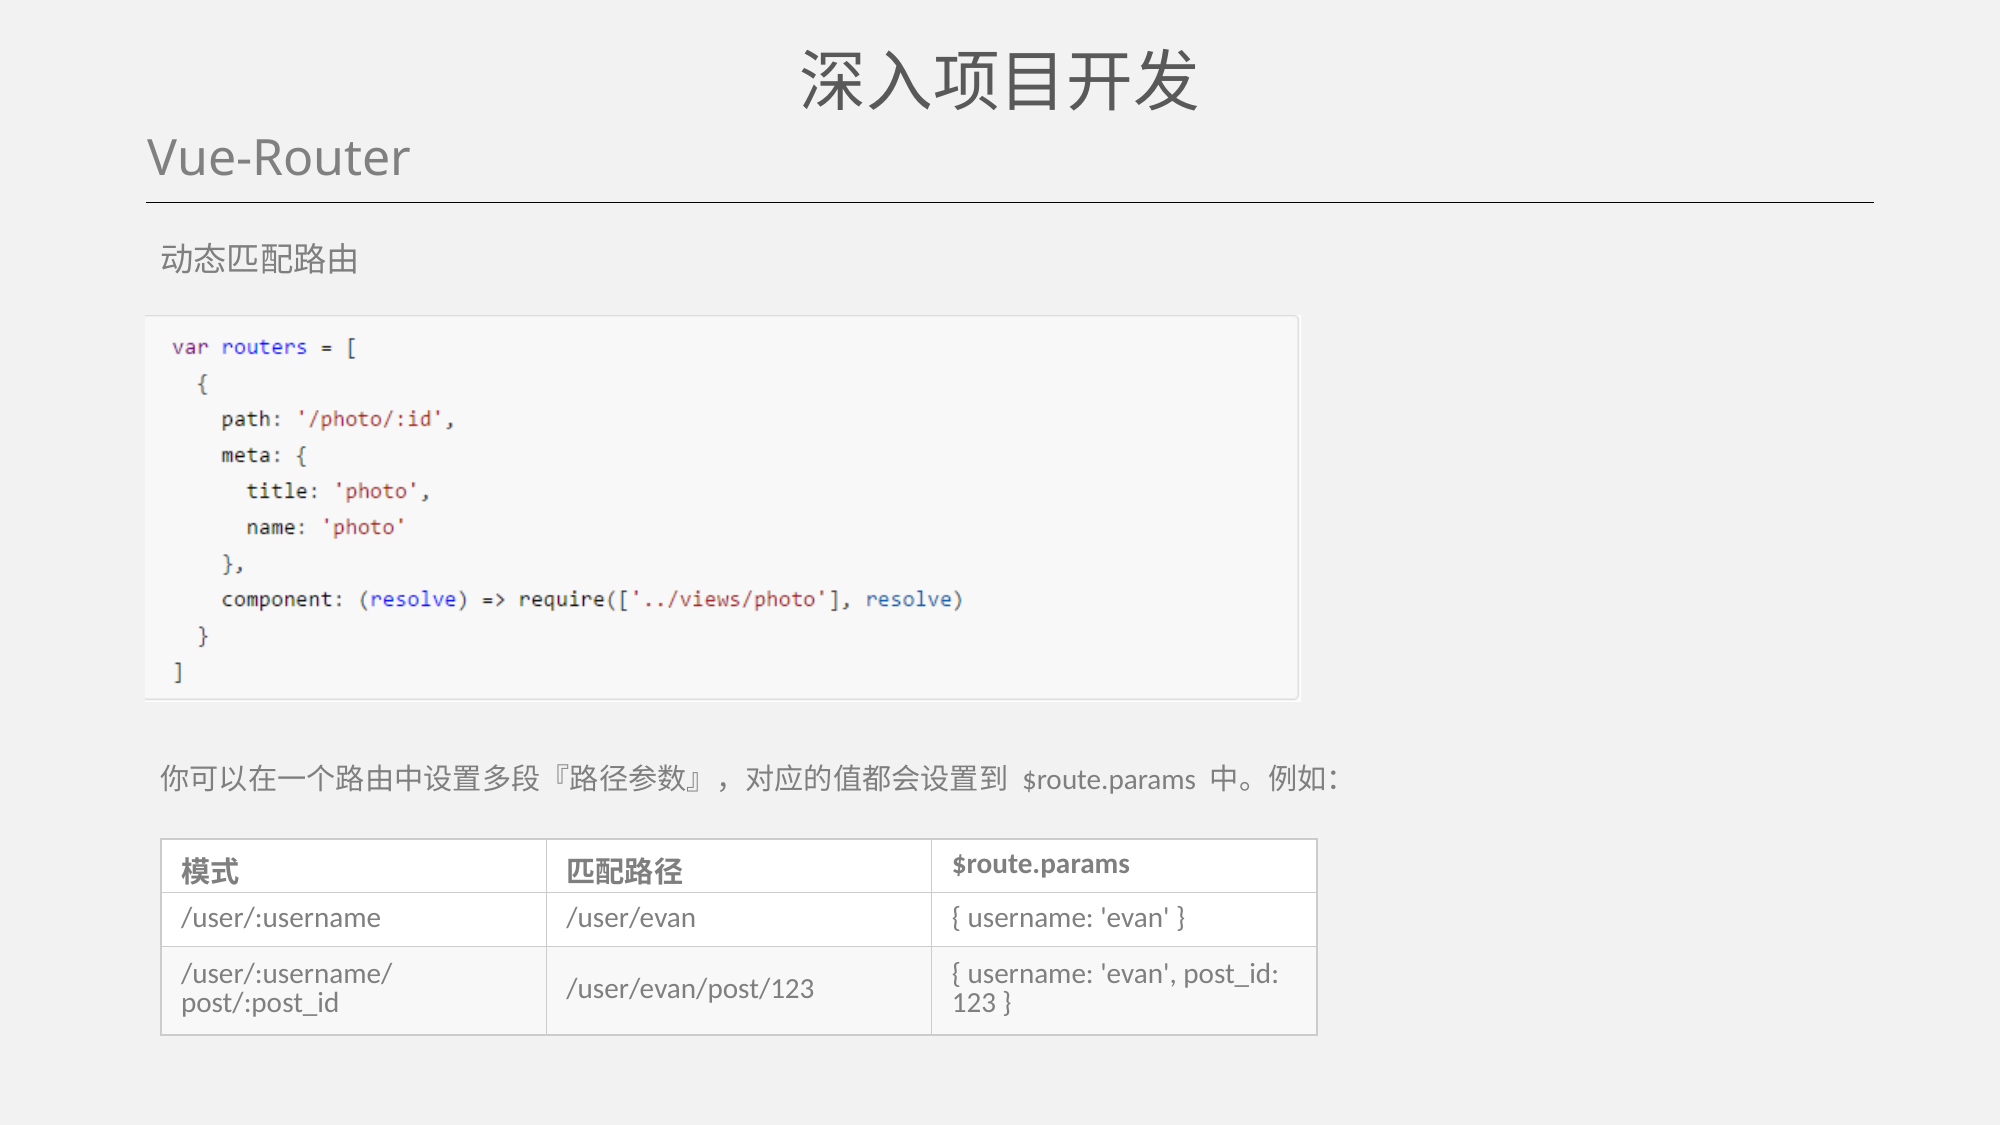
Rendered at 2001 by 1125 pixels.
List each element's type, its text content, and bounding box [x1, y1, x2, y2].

table_cell { username: 'evan', post_id: 123 } [932, 947, 1316, 1034]
table_cell /user/evan [547, 893, 931, 946]
table_cell { username: 'evan' } [932, 893, 1316, 946]
text_box 深入项目开发 [784, 31, 1216, 127]
text_box 动态匹配路由 [145, 230, 608, 285]
table_header $route.params [932, 840, 1316, 892]
table_cell /user/evan/post/123 [547, 947, 931, 1034]
table_cell /user/:username/post/:post_id [162, 947, 546, 1034]
table_cell /user/:username [162, 893, 546, 946]
text_box Vue-Router [133, 117, 427, 253]
picture [145, 315, 1301, 702]
text_box 你可以在一个路由中设置多段『路径参数』，对应的值都会设置到 $route.params 中。例如： [145, 753, 1385, 838]
table_header 模式 [162, 840, 546, 892]
table_header 匹配路径 [547, 840, 931, 892]
